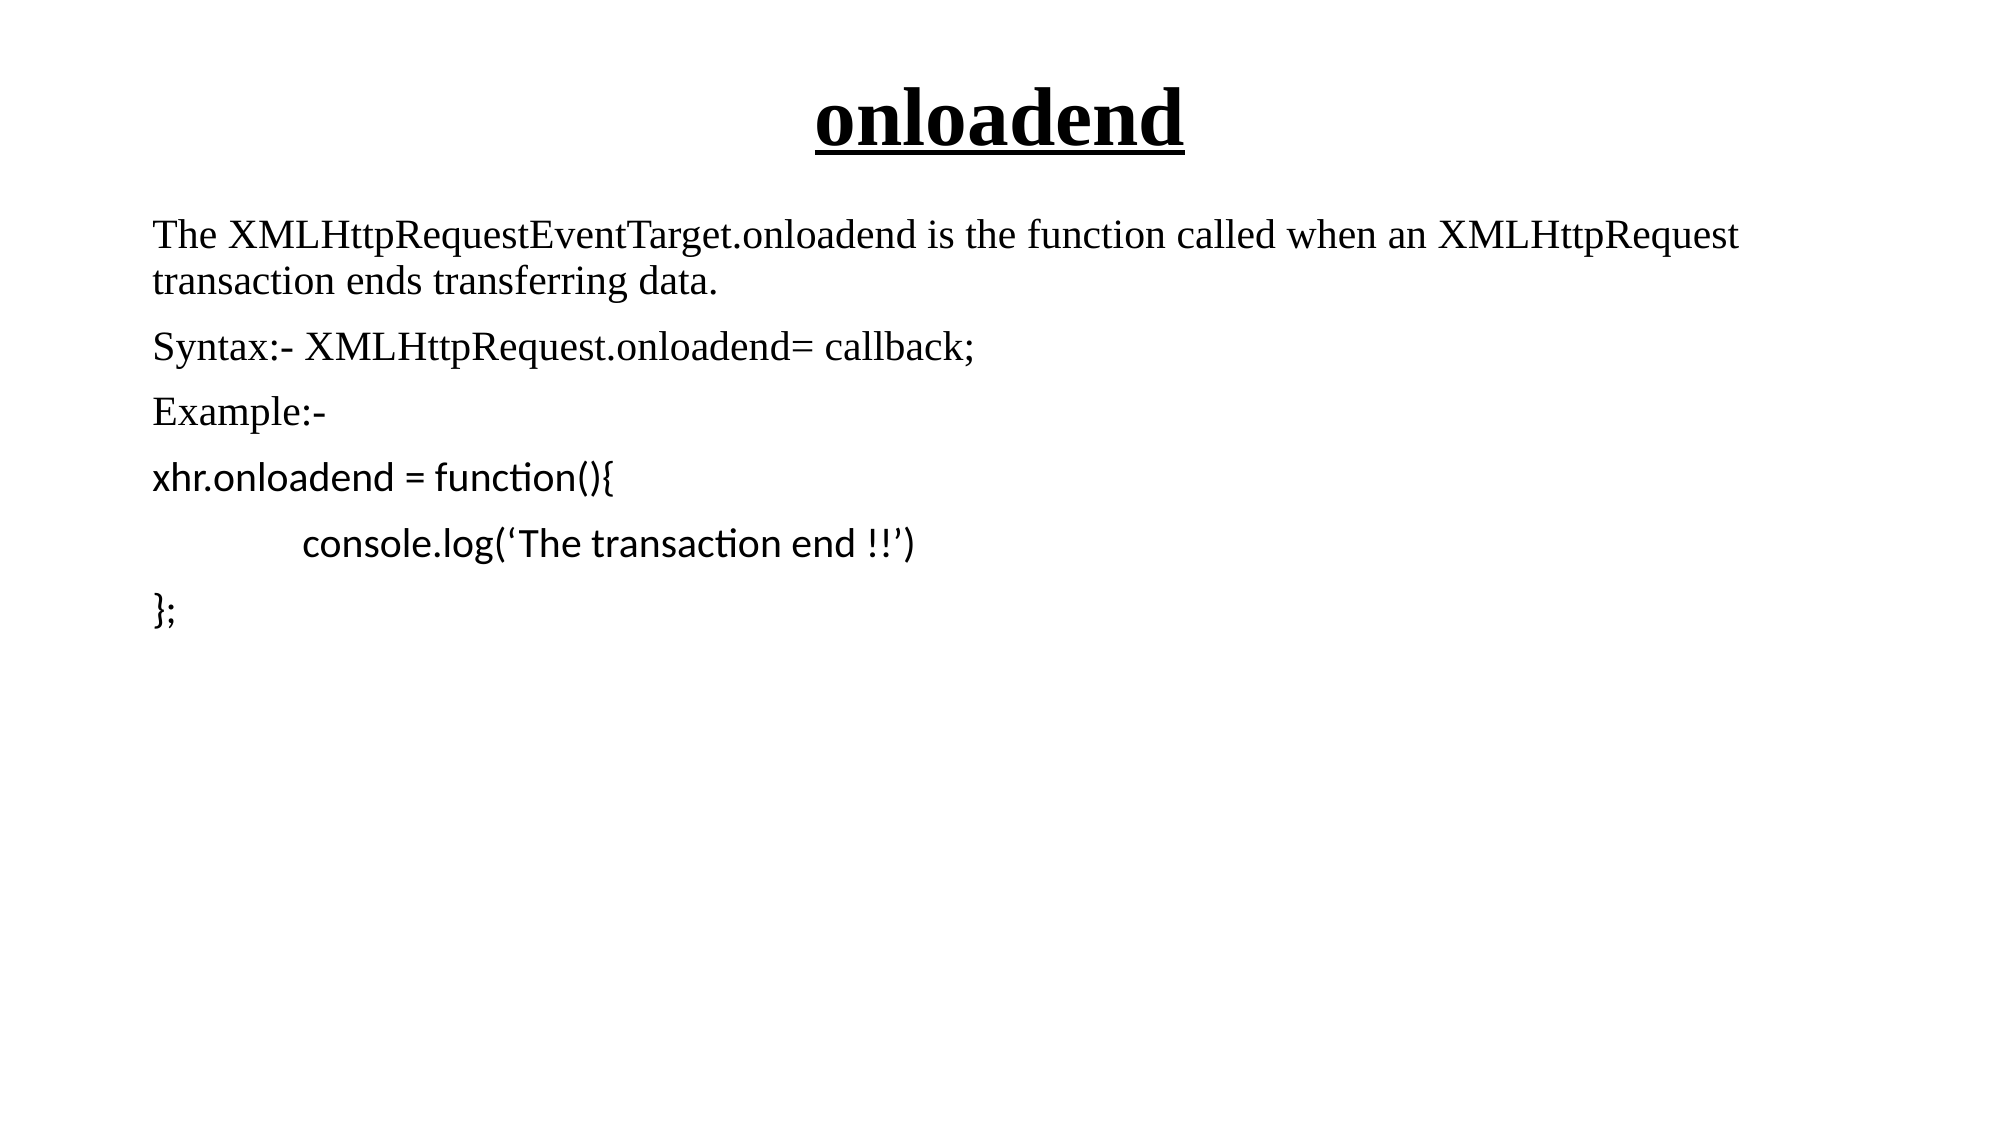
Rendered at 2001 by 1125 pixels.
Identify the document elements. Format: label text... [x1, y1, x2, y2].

title onloadend [137, 9, 1863, 205]
list The XMLHttpRequestEventTarget.onloadend is the function called when an XMLHttpRequest transaction ends transferring data. Syntax:- XMLHttpRequest.onloadend= callback; Example:- xhr.onloadend = function(){ console.log(‘The transaction end !!’) }; [137, 205, 1863, 1033]
